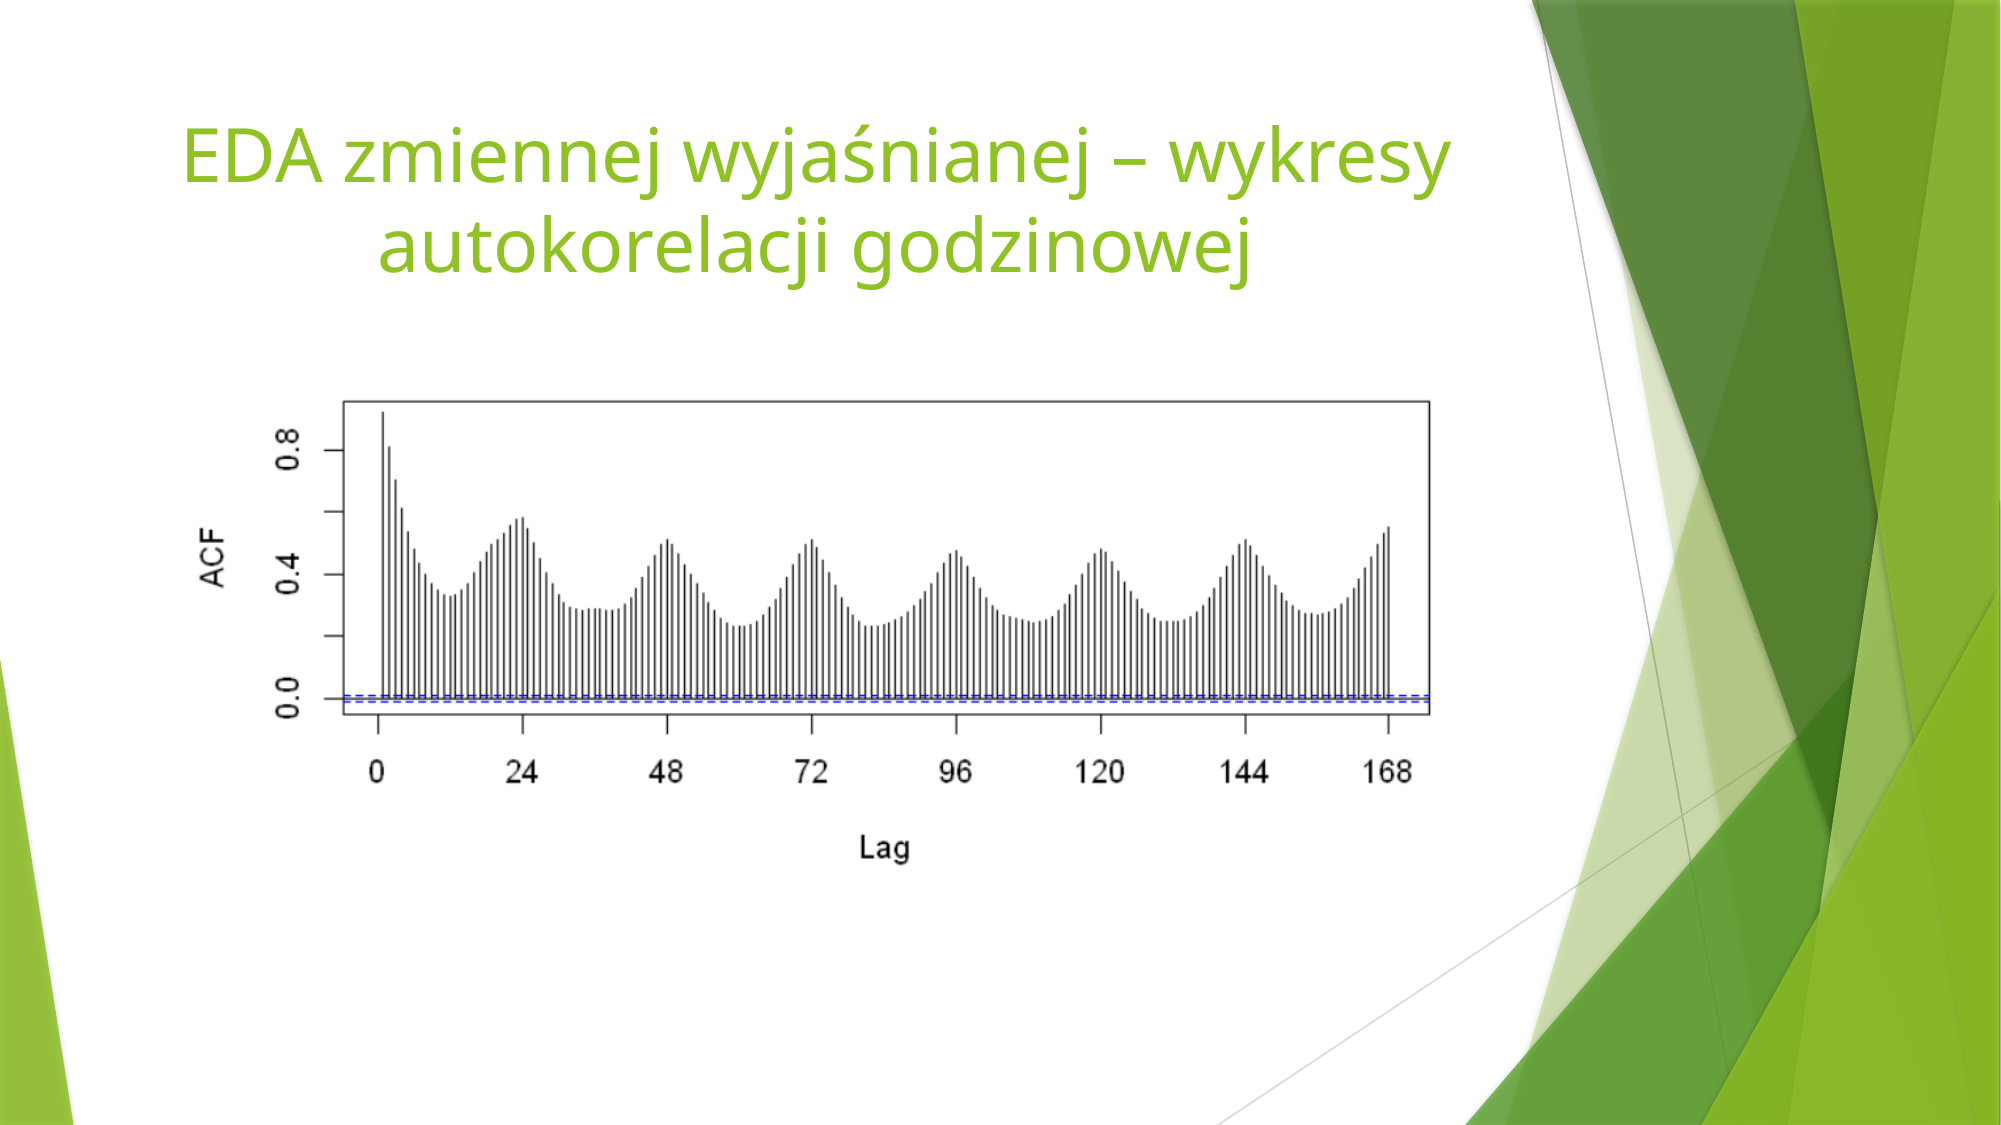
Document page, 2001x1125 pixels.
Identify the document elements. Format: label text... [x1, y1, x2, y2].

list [172, 352, 1522, 885]
title EDA zmiennej wyjaśnianej – wykresy autokorelacji godzinowej [111, 99, 1522, 317]
